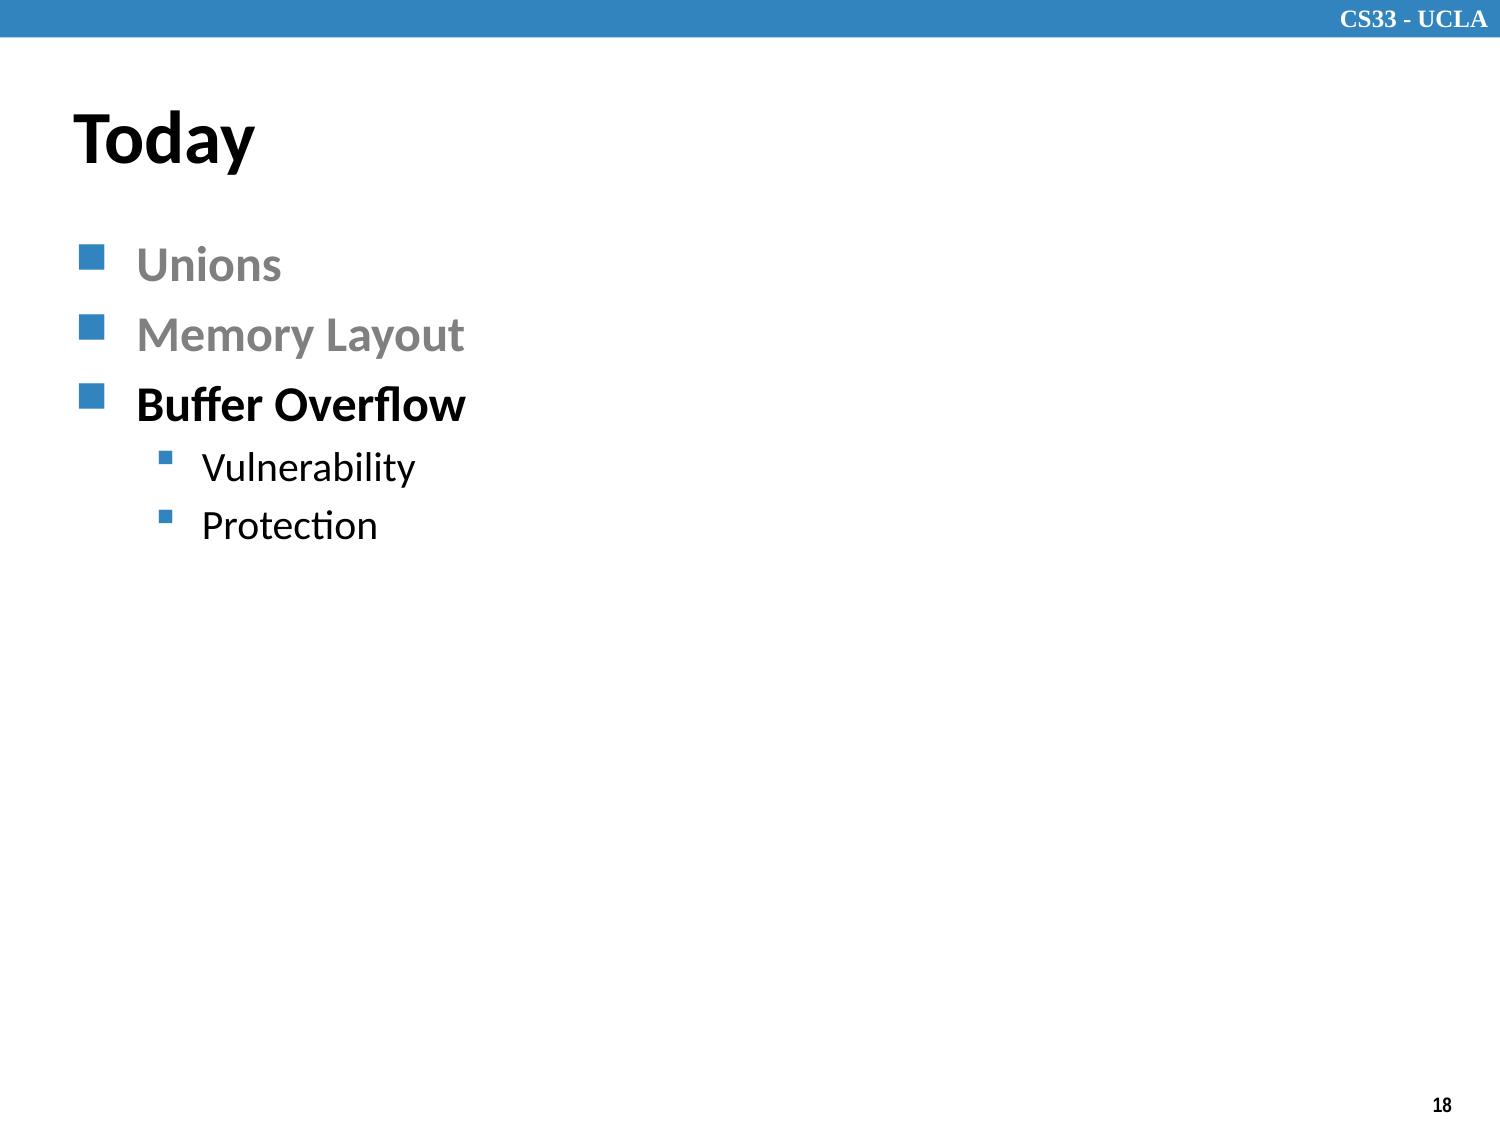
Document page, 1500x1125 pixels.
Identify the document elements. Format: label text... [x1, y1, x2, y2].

title Today [58, 71, 1305, 197]
list Unions Memory Layout Buffer Overflow Vulnerability Protection [64, 223, 1361, 1040]
